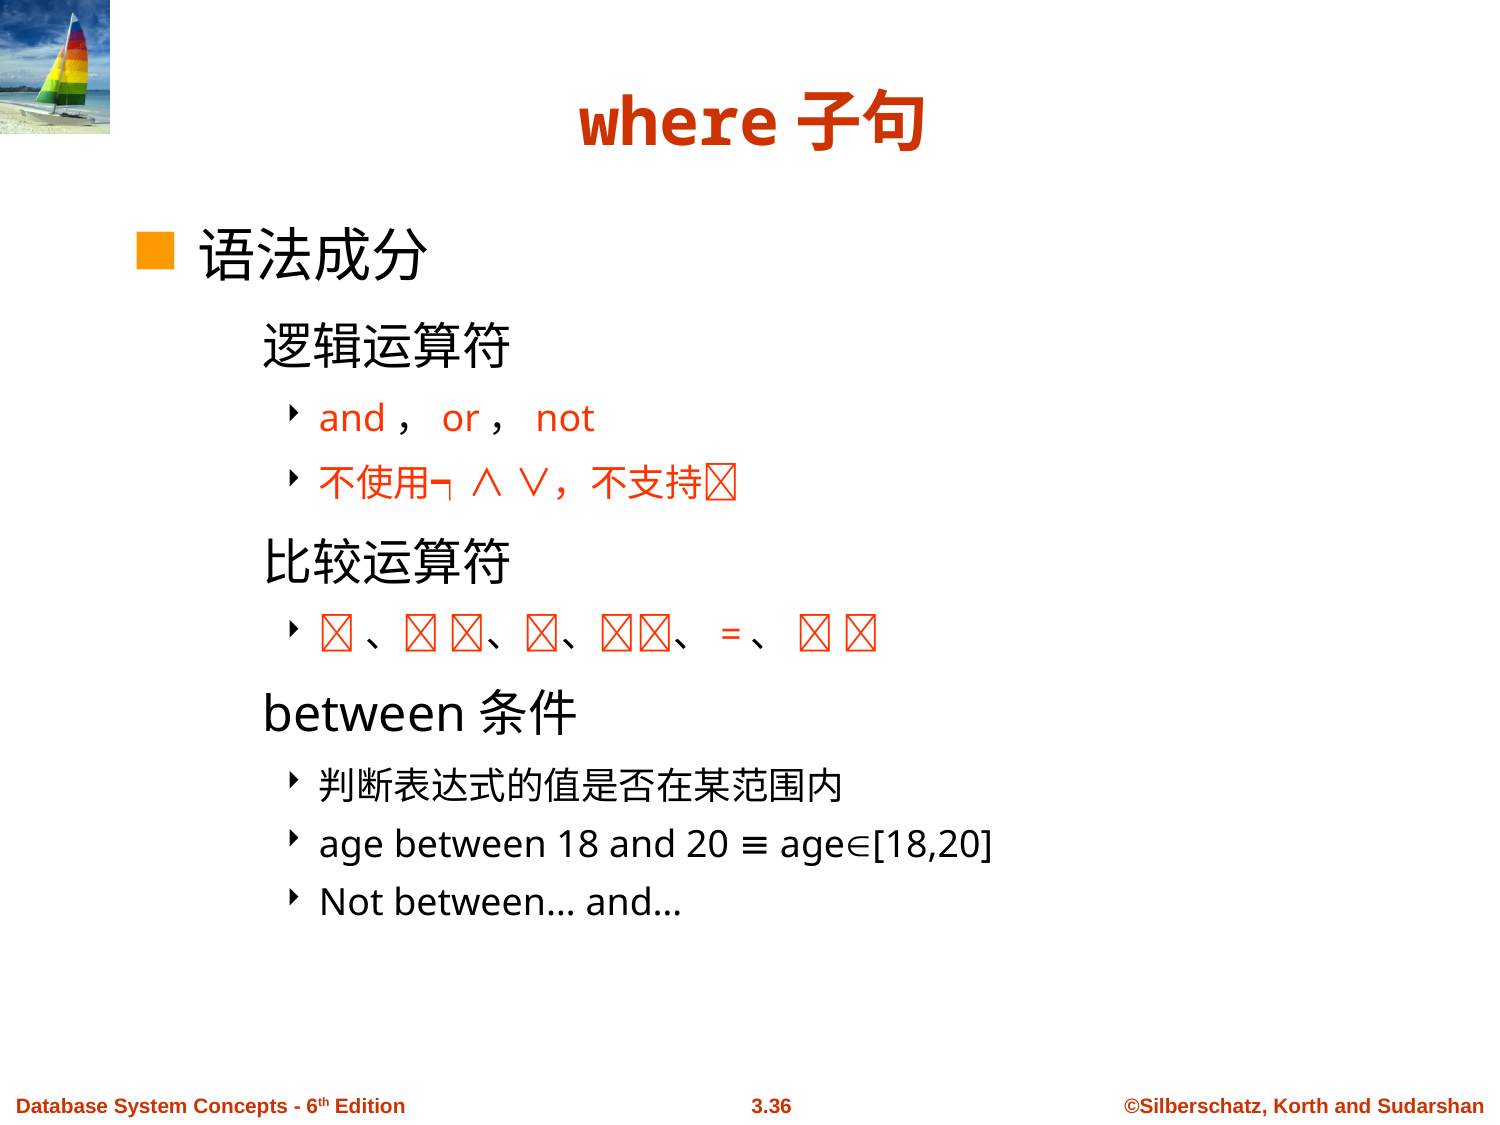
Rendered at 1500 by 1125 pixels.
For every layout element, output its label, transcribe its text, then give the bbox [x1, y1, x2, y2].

picture [0, 0, 110, 134]
title where子句 [57, 27, 1451, 167]
list 语法成分 逻辑运算符 and，or，not 不使用┑∧ ∨，不支持 比较运算符 、 、、、=、   between条件 判断表达式的值是否在某范围内 age between 18 and 20 ≡ age[18,20] Not between… and… [125, 200, 1371, 1035]
